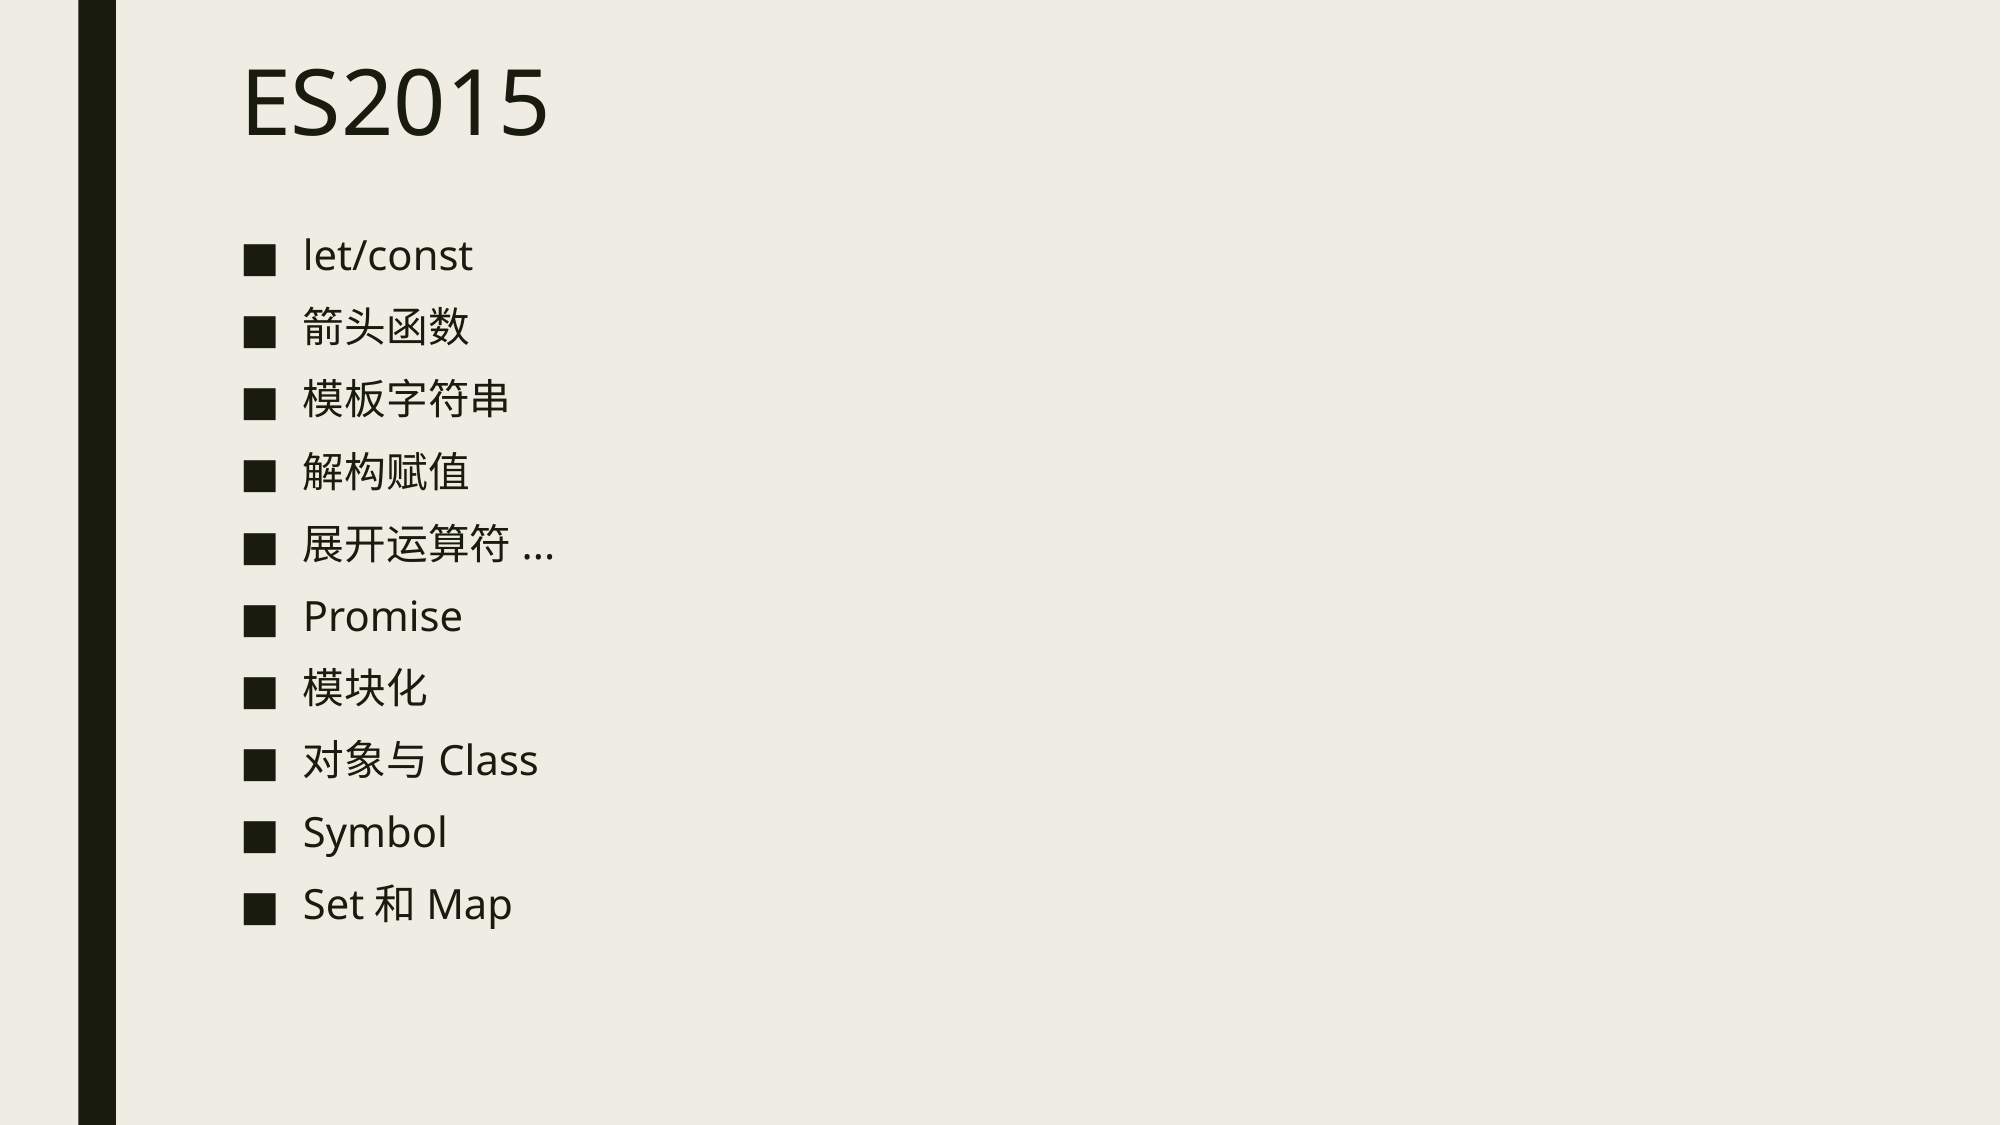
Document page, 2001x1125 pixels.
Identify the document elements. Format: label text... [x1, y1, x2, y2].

title ES2015 [225, 49, 1800, 185]
list let/const 箭头函数 模板字符串 解构赋值 展开运算符... Promise 模块化 对象与Class Symbol Set和Map [225, 225, 1800, 963]
